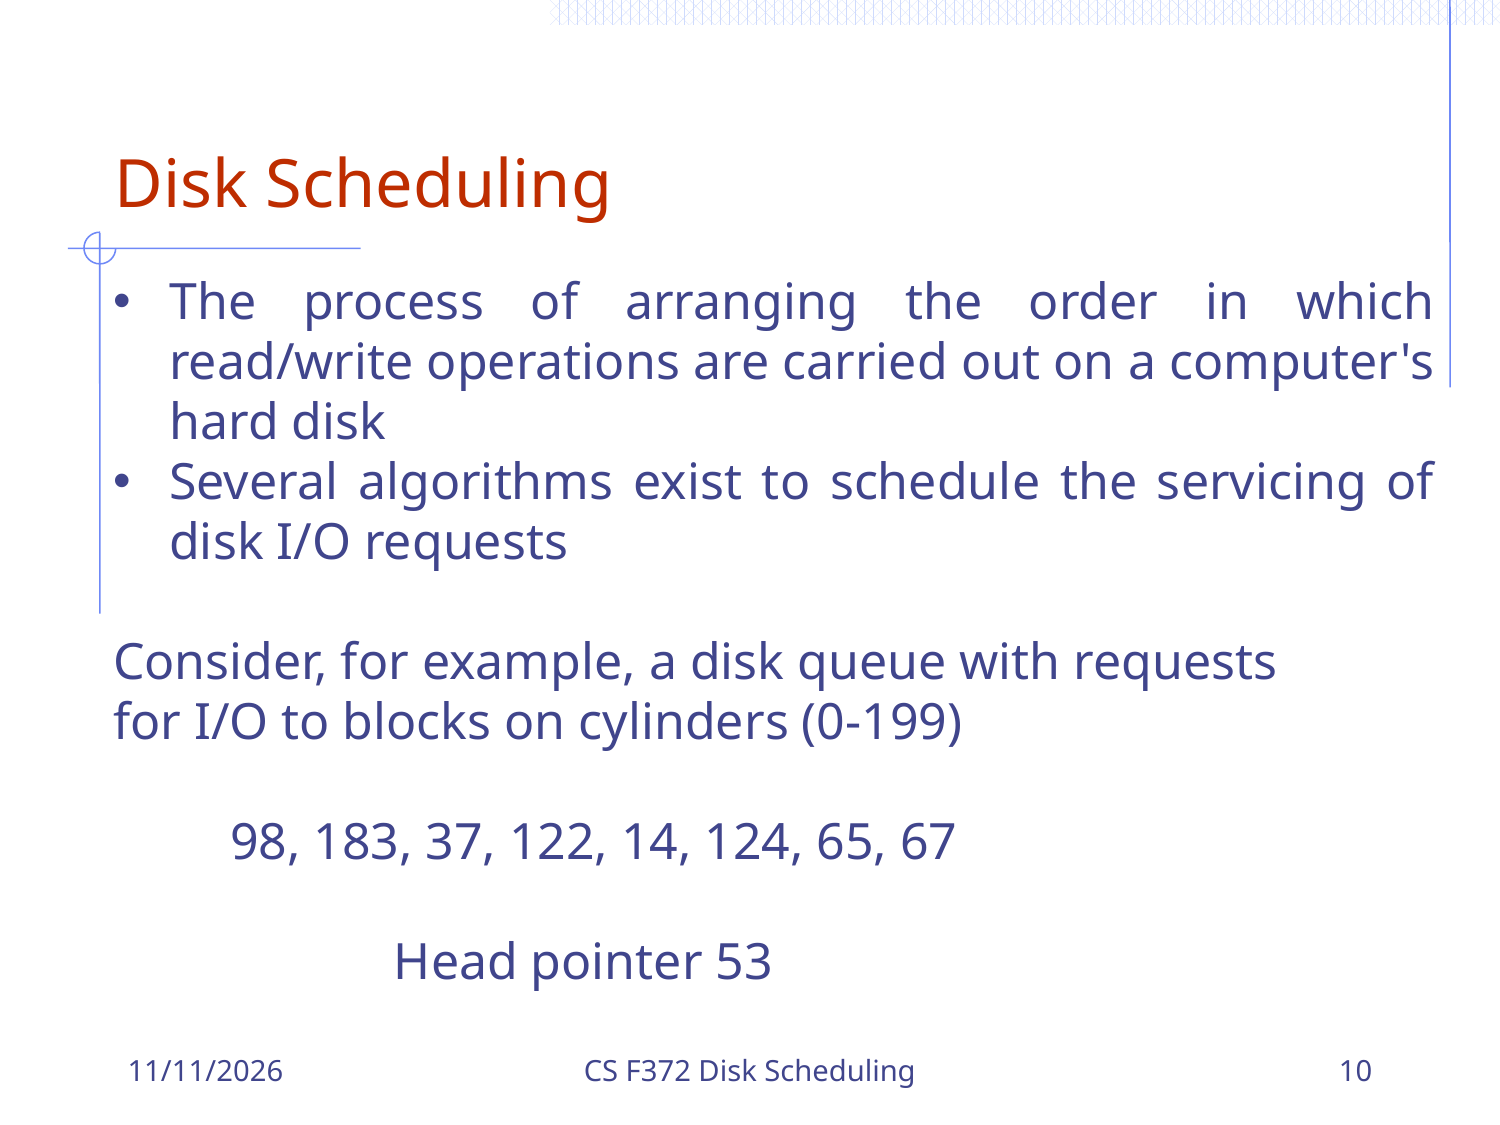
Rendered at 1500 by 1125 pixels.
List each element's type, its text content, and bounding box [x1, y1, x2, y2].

text_box The process of arranging the order in which read/write operations are carried out on a computer's hard disk Several algorithms exist to schedule the servicing of disk I/O requests Consider, for example, a disk queue with requests for I/O to blocks on cylinders (0-199) 98, 183, 37, 122, 14, 124, 65, 67 Head pointer 53 [98, 262, 1450, 998]
title Disk Scheduling [99, 87, 1500, 229]
footer CS F372 Disk Scheduling [512, 1025, 988, 1100]
slide_number 10 [1074, 1025, 1388, 1100]
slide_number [112, 1025, 425, 1100]
